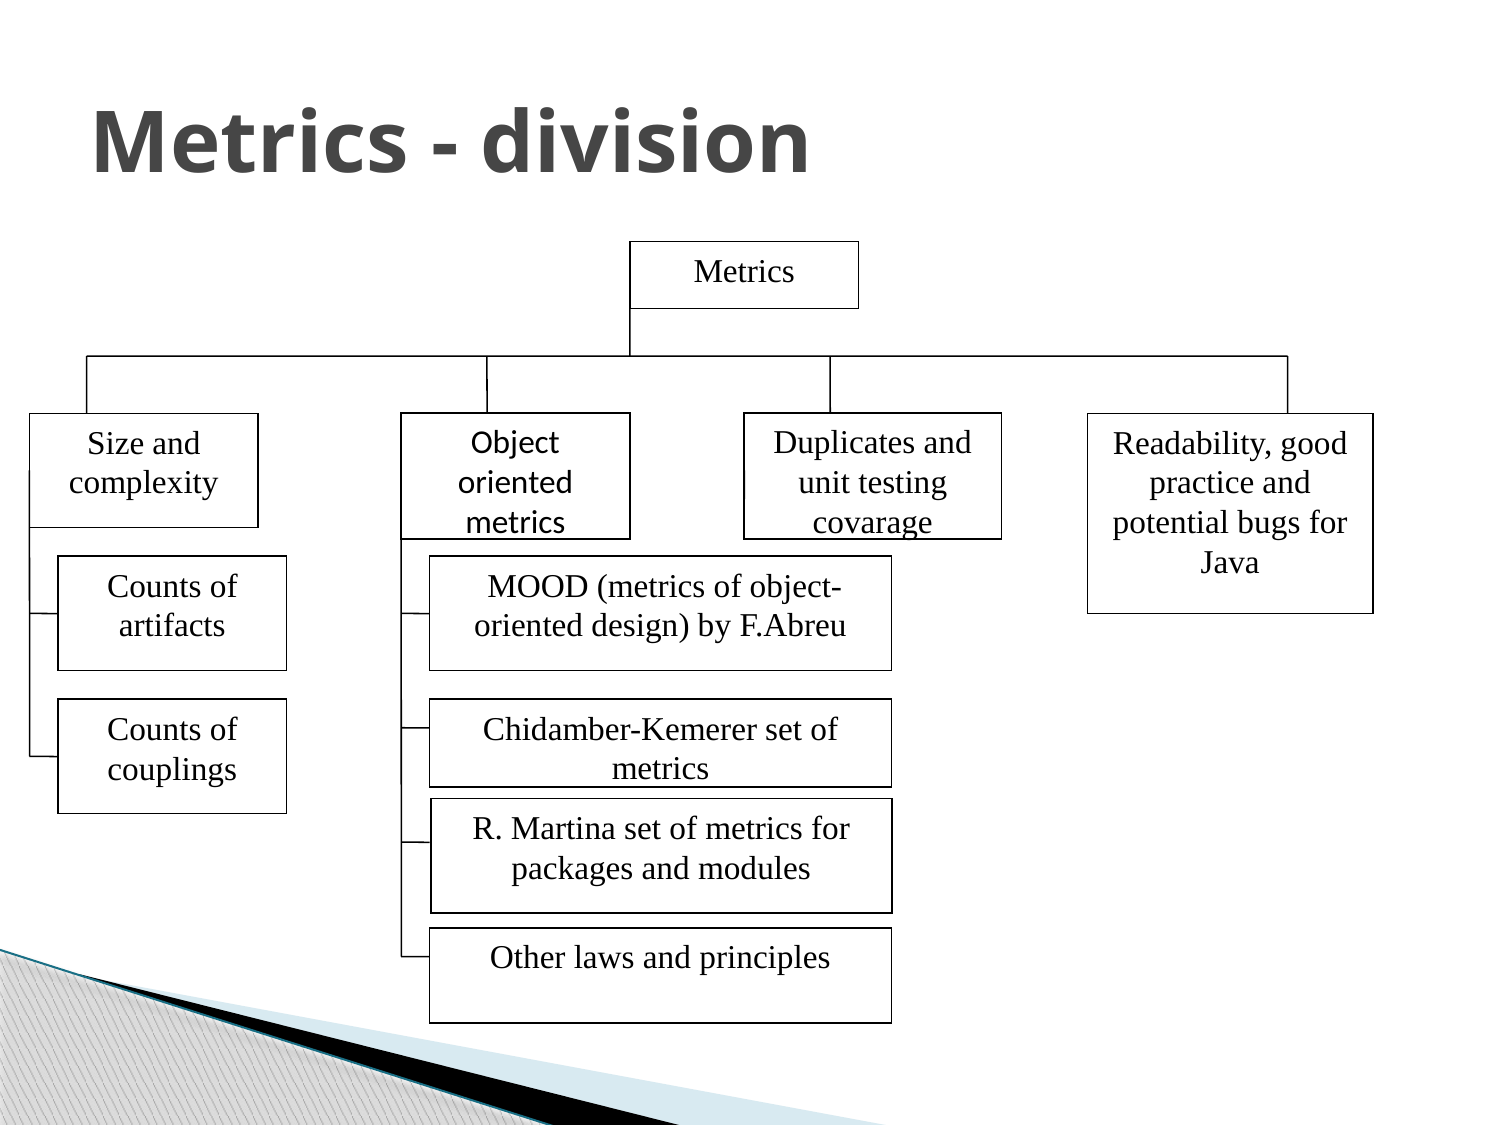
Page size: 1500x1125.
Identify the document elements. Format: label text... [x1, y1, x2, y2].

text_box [29, 184, 1460, 1043]
title Metrics - division [75, 45, 1425, 184]
